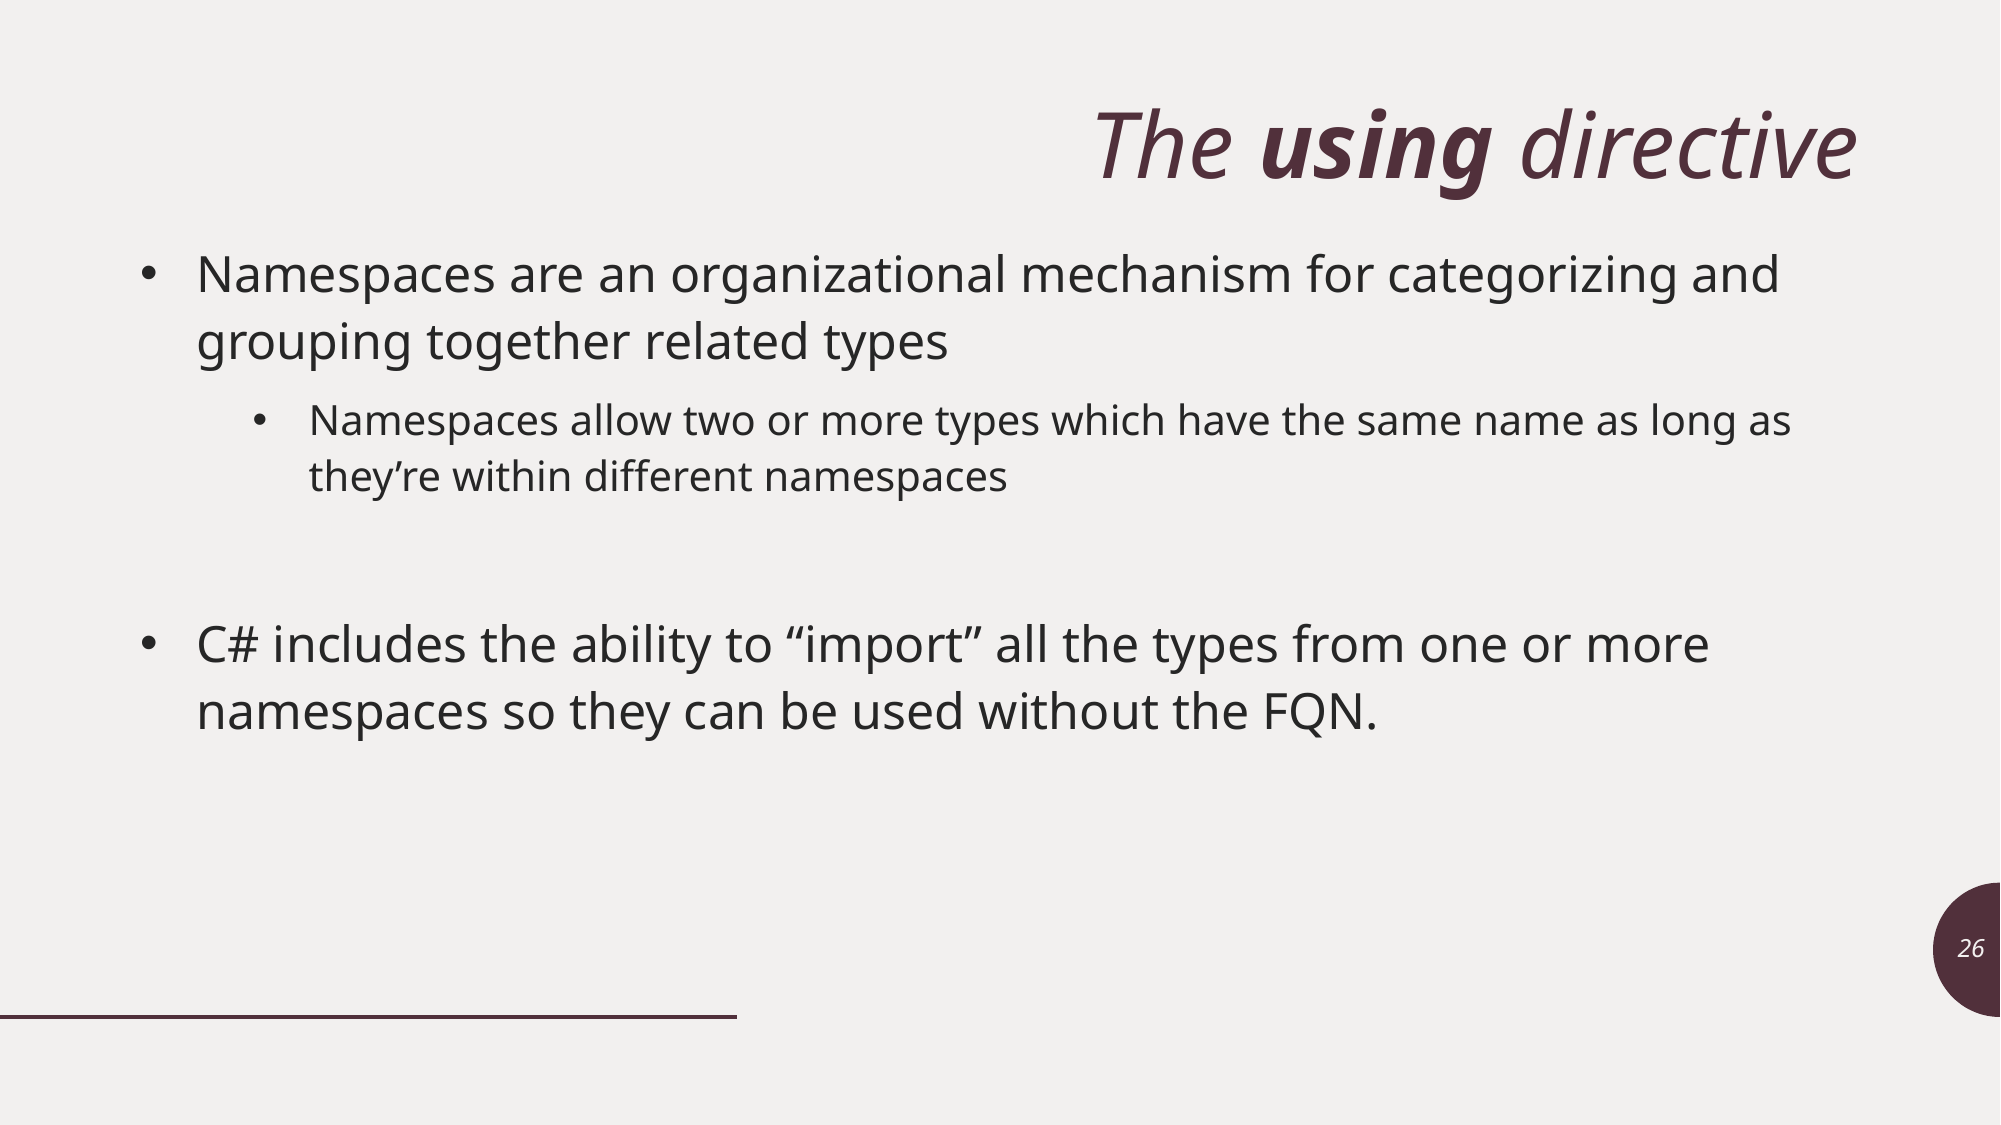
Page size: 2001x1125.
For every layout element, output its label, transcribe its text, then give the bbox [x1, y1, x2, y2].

list Namespaces are an organizational mechanism for categorizing and grouping together related types Namespaces allow two or more types which have the same name as long as they’re within different namespaces C# includes the ability to “import” all the types from one or more namespaces so they can be used without the FQN. [125, 227, 1875, 999]
title The using directive [125, 91, 1875, 207]
slide_number 26 [1933, 919, 2000, 980]
